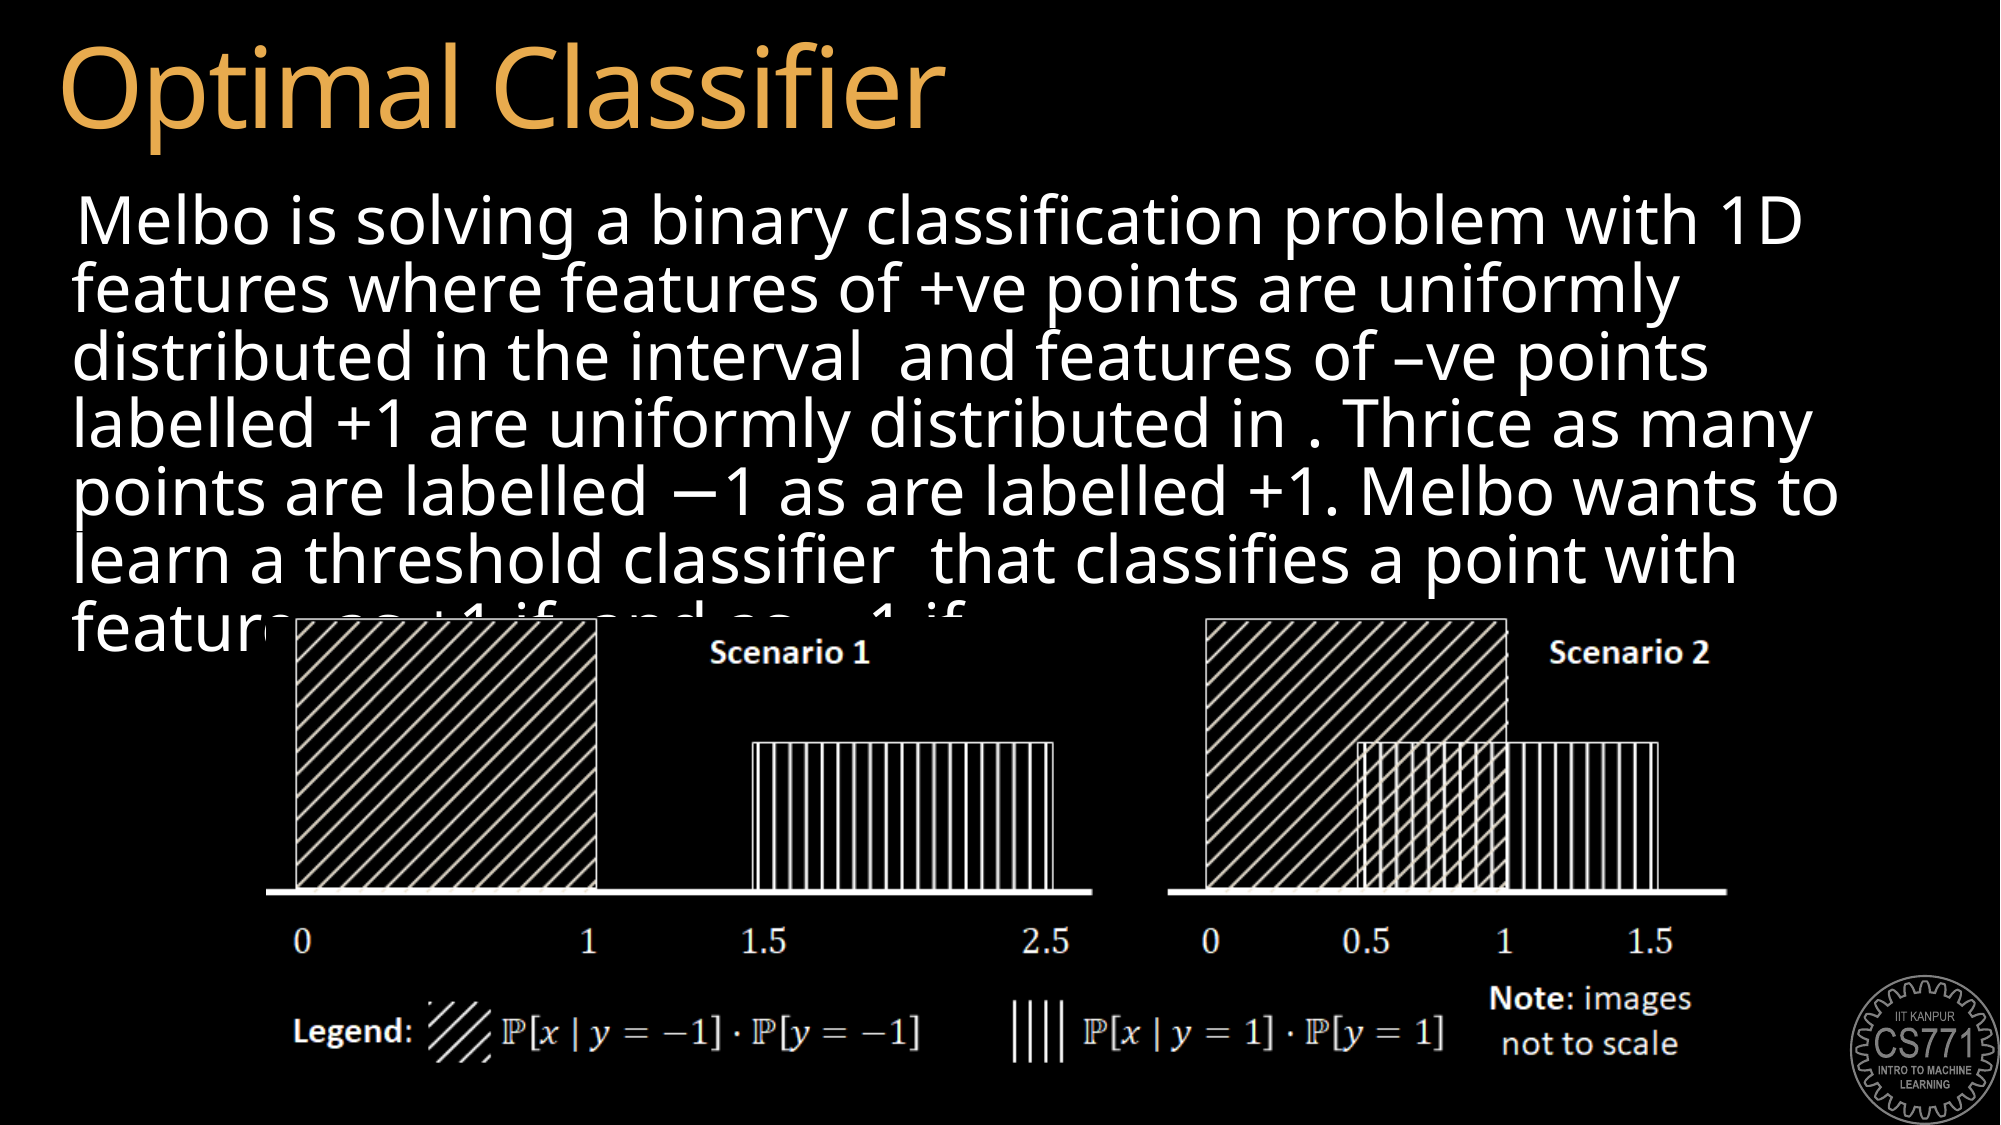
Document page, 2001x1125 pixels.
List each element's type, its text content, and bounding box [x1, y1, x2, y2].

title Optimal Classifier [41, 5, 1945, 183]
picture [266, 616, 1734, 1088]
